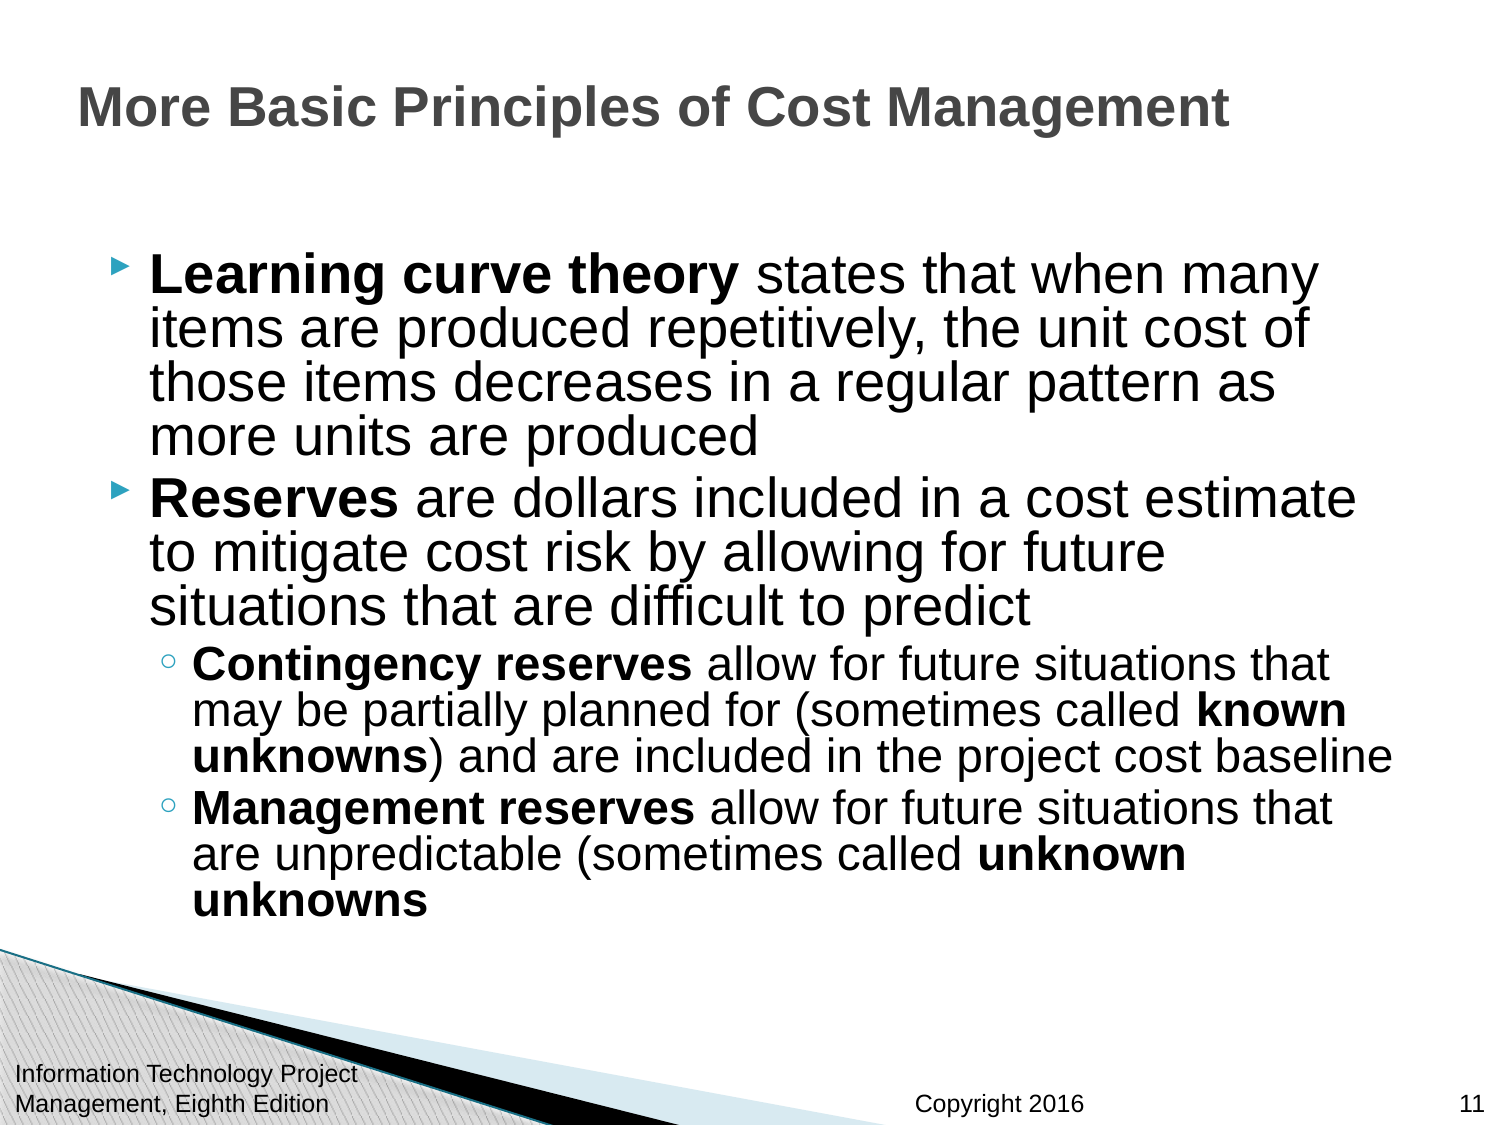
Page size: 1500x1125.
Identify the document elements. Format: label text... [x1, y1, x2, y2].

slide_number 11 [1408, 1065, 1500, 1125]
list Learning curve theory states that when many items are produced repetitively, the unit cost of those items decreases in a regular pattern as more units are produced Reserves are dollars included in a cost estimate to mitigate cost risk by allowing for future situations that are difficult to predict Contingency reserves allow for future situations that may be partially planned for (sometimes called known unknowns) and are included in the project cost baseline Management reserves allow for future situations that are unpredictable (sometimes called unknown unknowns [74, 242, 1426, 986]
footer Information Technology Project Management, Eighth Edition [0, 1065, 425, 1125]
title More Basic Principles of Cost Management [62, 45, 1475, 163]
